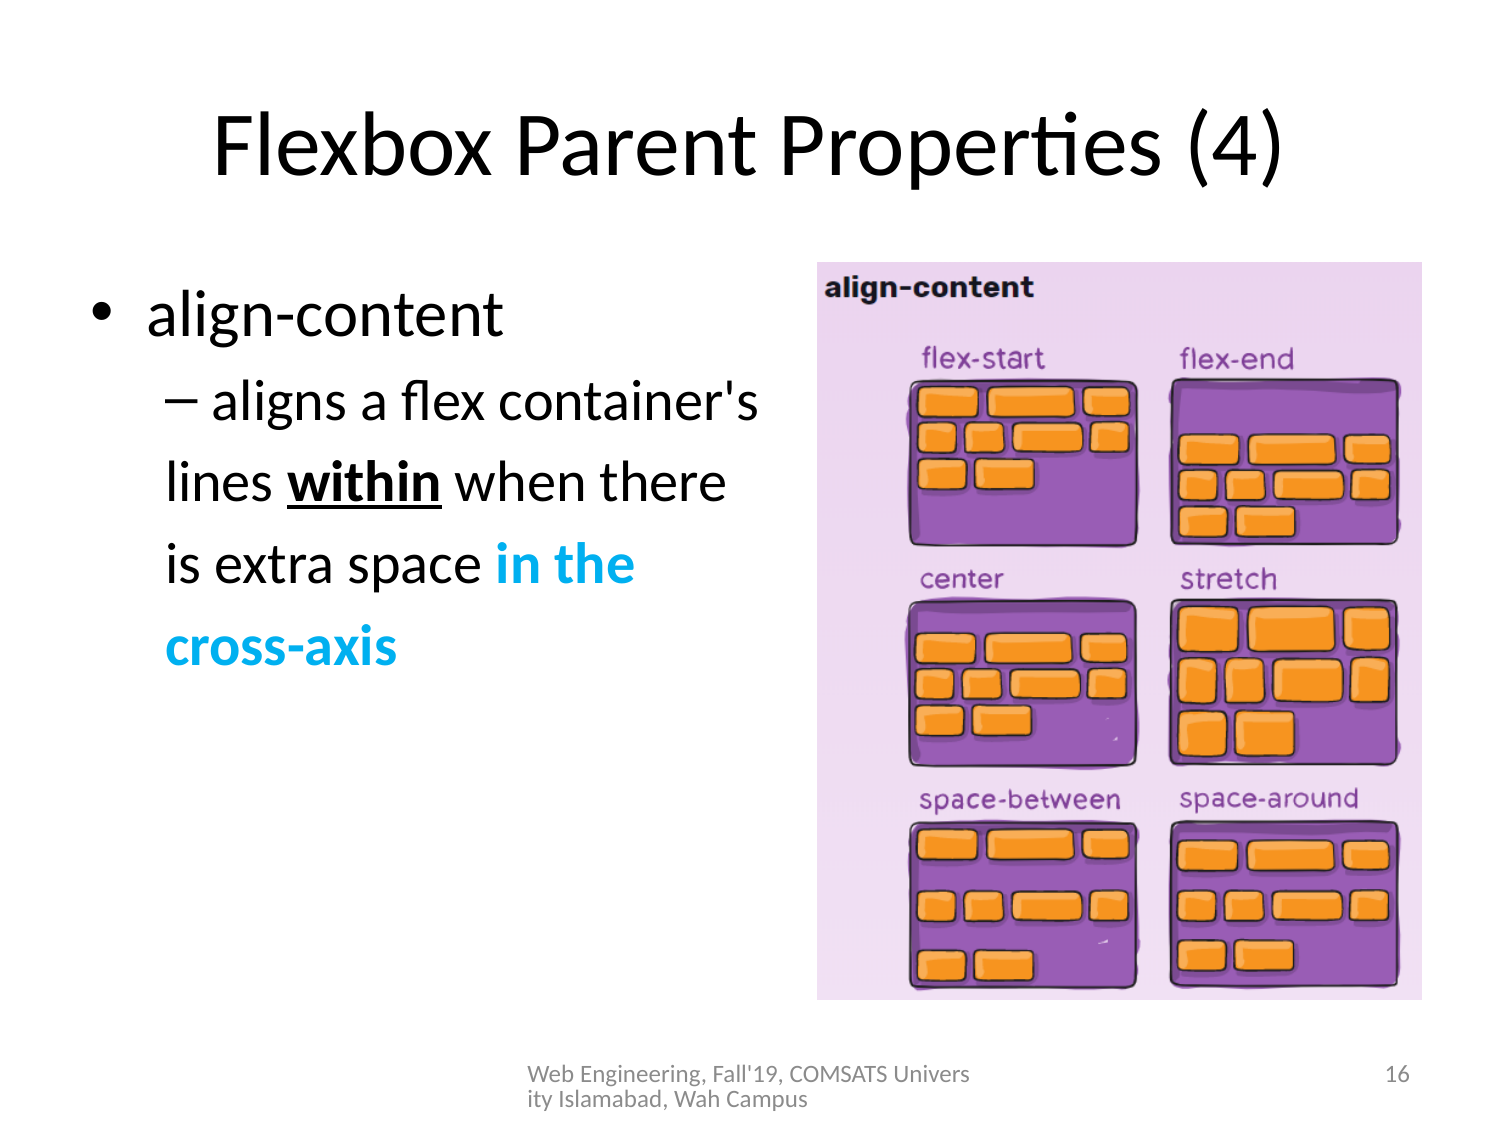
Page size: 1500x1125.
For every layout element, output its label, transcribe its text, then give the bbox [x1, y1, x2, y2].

picture [817, 262, 1422, 1001]
title Flexbox Parent Properties (4) [75, 45, 1425, 233]
list align-content aligns a flex container's lines within when there is extra space in the cross-axis [75, 262, 815, 1005]
footer Web Engineering, Fall'19, COMSATS University Islamabad, Wah Campus [512, 1042, 988, 1103]
slide_number 16 [1074, 1042, 1425, 1103]
